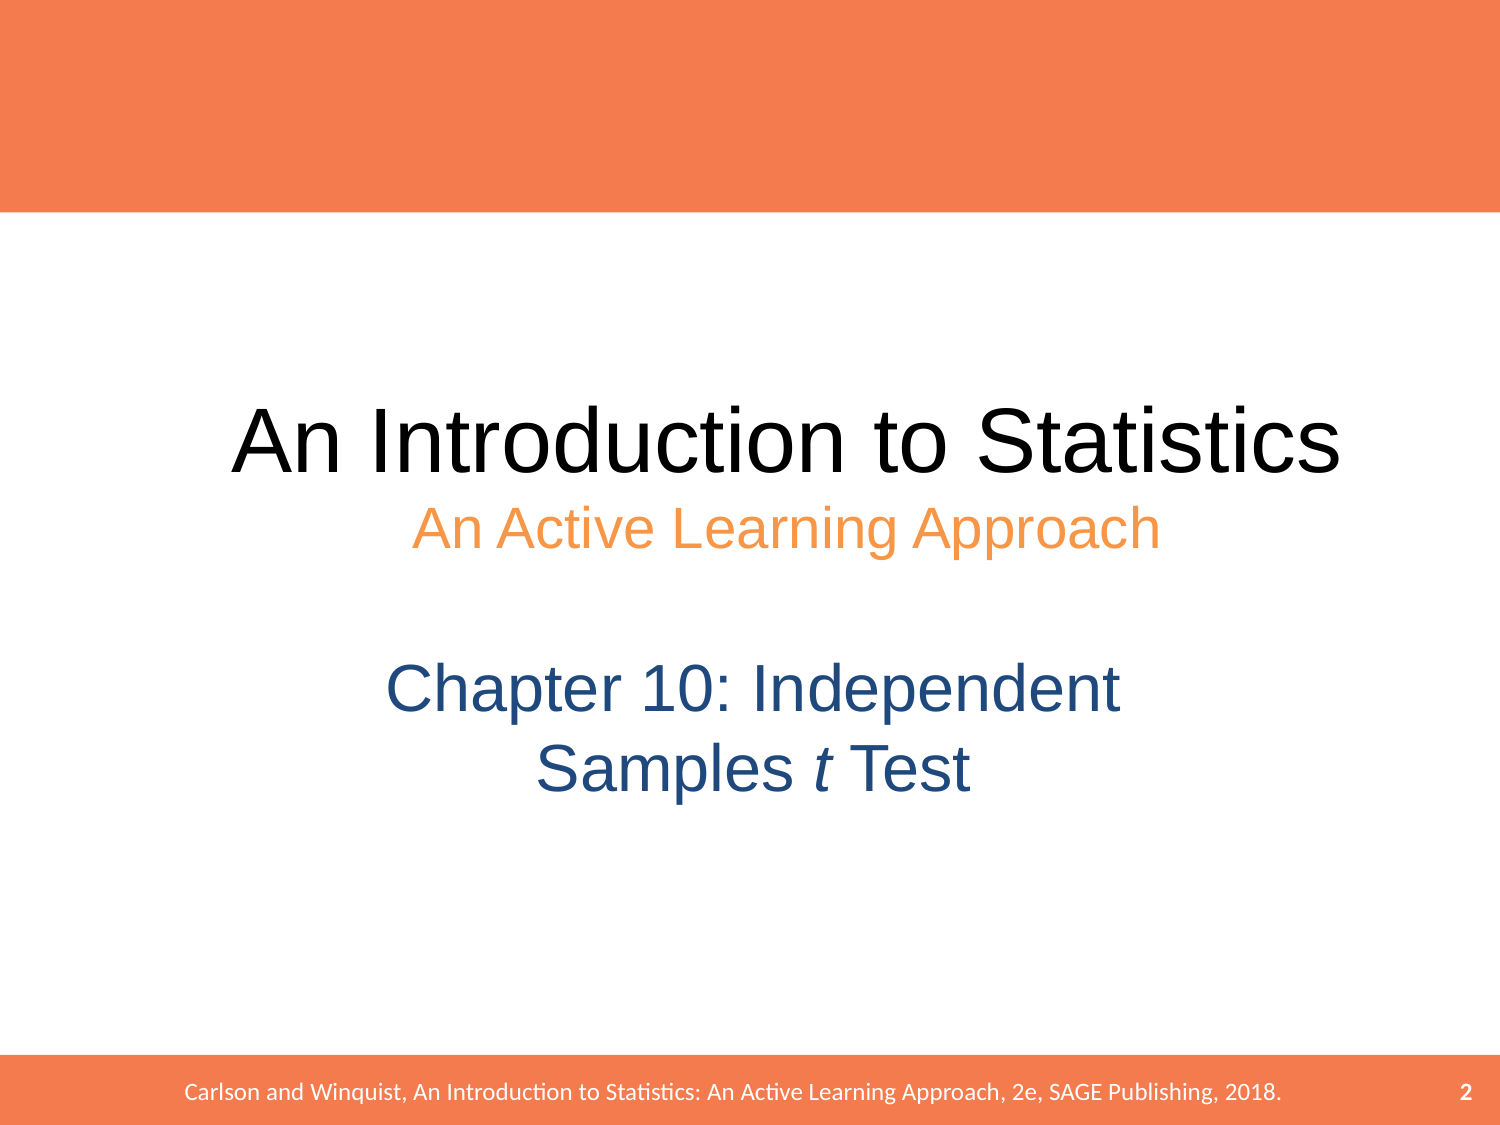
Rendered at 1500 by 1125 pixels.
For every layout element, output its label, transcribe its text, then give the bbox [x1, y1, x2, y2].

slide_number 2 [1387, 1060, 1488, 1120]
title An Introduction to Statistics An Active Learning Approach [187, 350, 1389, 591]
footer Carlson and Winquist, An Introduction to Statistics: An Active Learning Approach, 2e, SAGE Publishing, 2018. [150, 1060, 1325, 1121]
subtitle Chapter 10: Independent Samples t Test [269, 637, 1238, 925]
